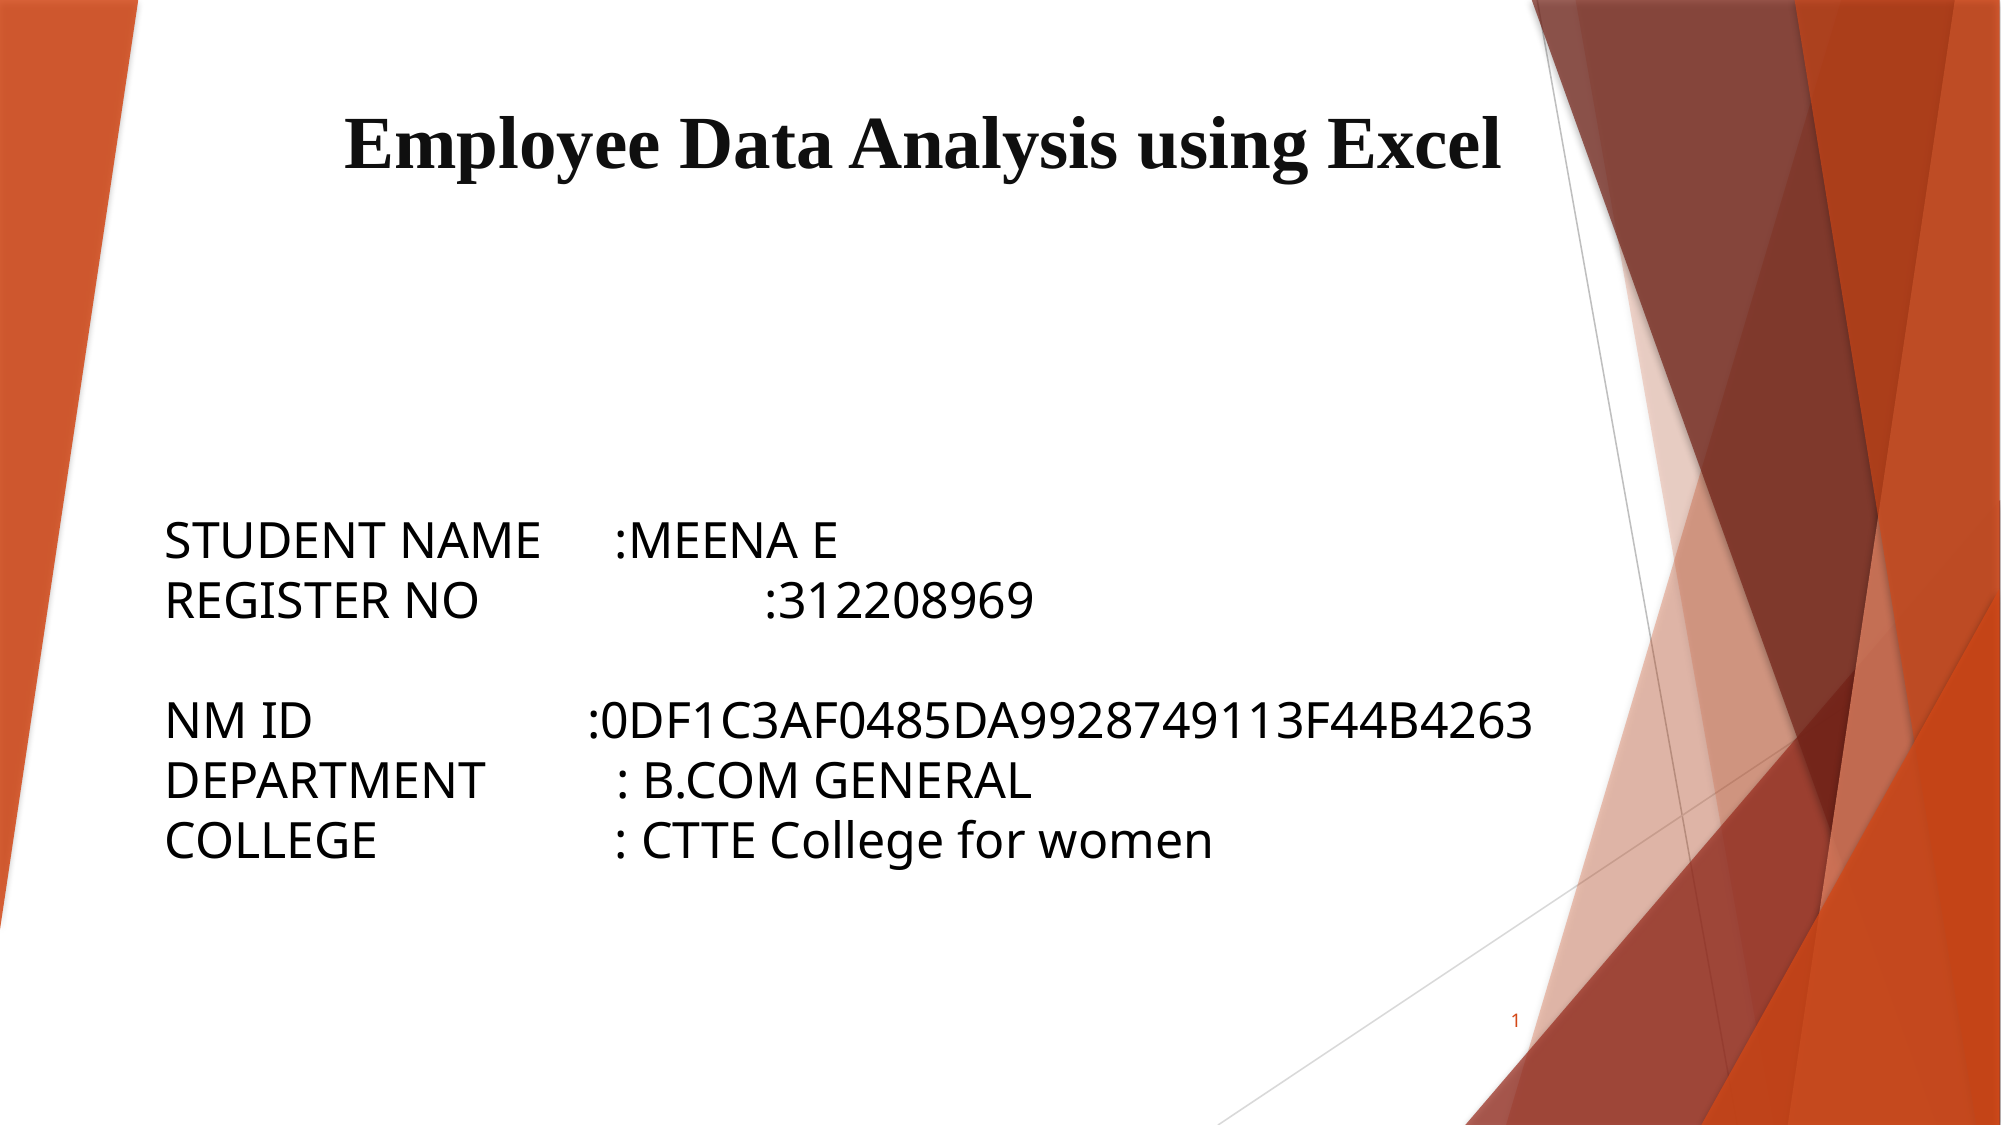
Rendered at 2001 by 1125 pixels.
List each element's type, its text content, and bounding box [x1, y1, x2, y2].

text_box STUDENT NAME :MEENA E REGISTER NO :312208969 NM ID :0DF1C3AF0485DA9928749113F44B4263 DEPARTMENT : B.COM GENERAL COLLEGE : CTTE College for women [150, 500, 1625, 936]
title Employee Data Analysis using Excel [0, 90, 1522, 454]
slide_number 1 [1409, 936, 1522, 1125]
